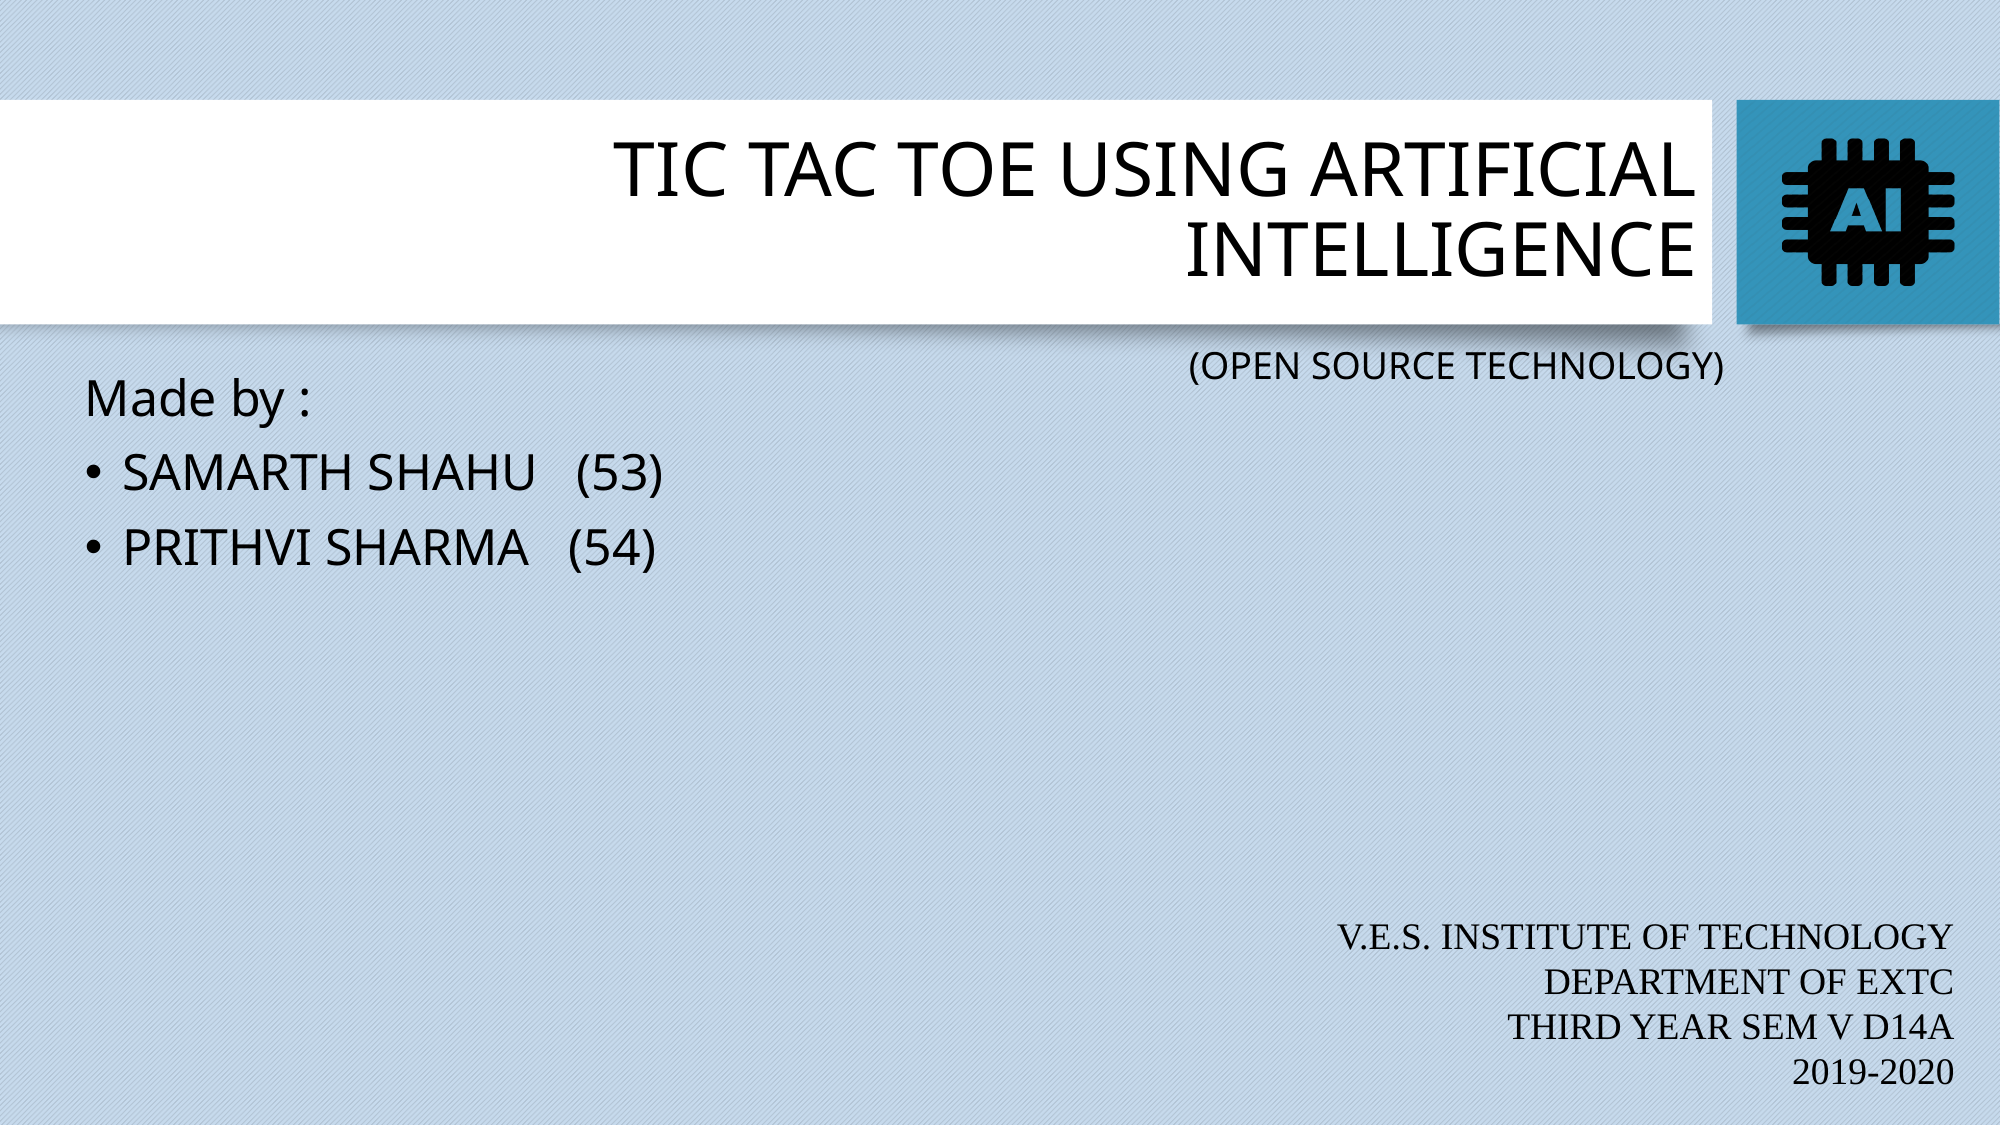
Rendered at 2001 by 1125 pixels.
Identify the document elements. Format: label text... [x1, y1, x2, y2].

picture [0, 325, 1713, 376]
text_box (OPEN SOURCE TECHNOLOGY) [1173, 339, 2000, 523]
text_box TIC TAC TOE USING ARTIFICIAL INTELLIGENCE [157, 99, 1713, 325]
list Made by : SAMARTH SHAHU (53) PRITHVI SHARMA (54) [70, 365, 1648, 956]
picture [1736, 99, 2000, 339]
text_box V.E.S. INSTITUTE OF TECHNOLOGY DEPARTMENT OF EXTC THIRD YEAR SEM V D14A 2019-2020 [938, 904, 1970, 1125]
